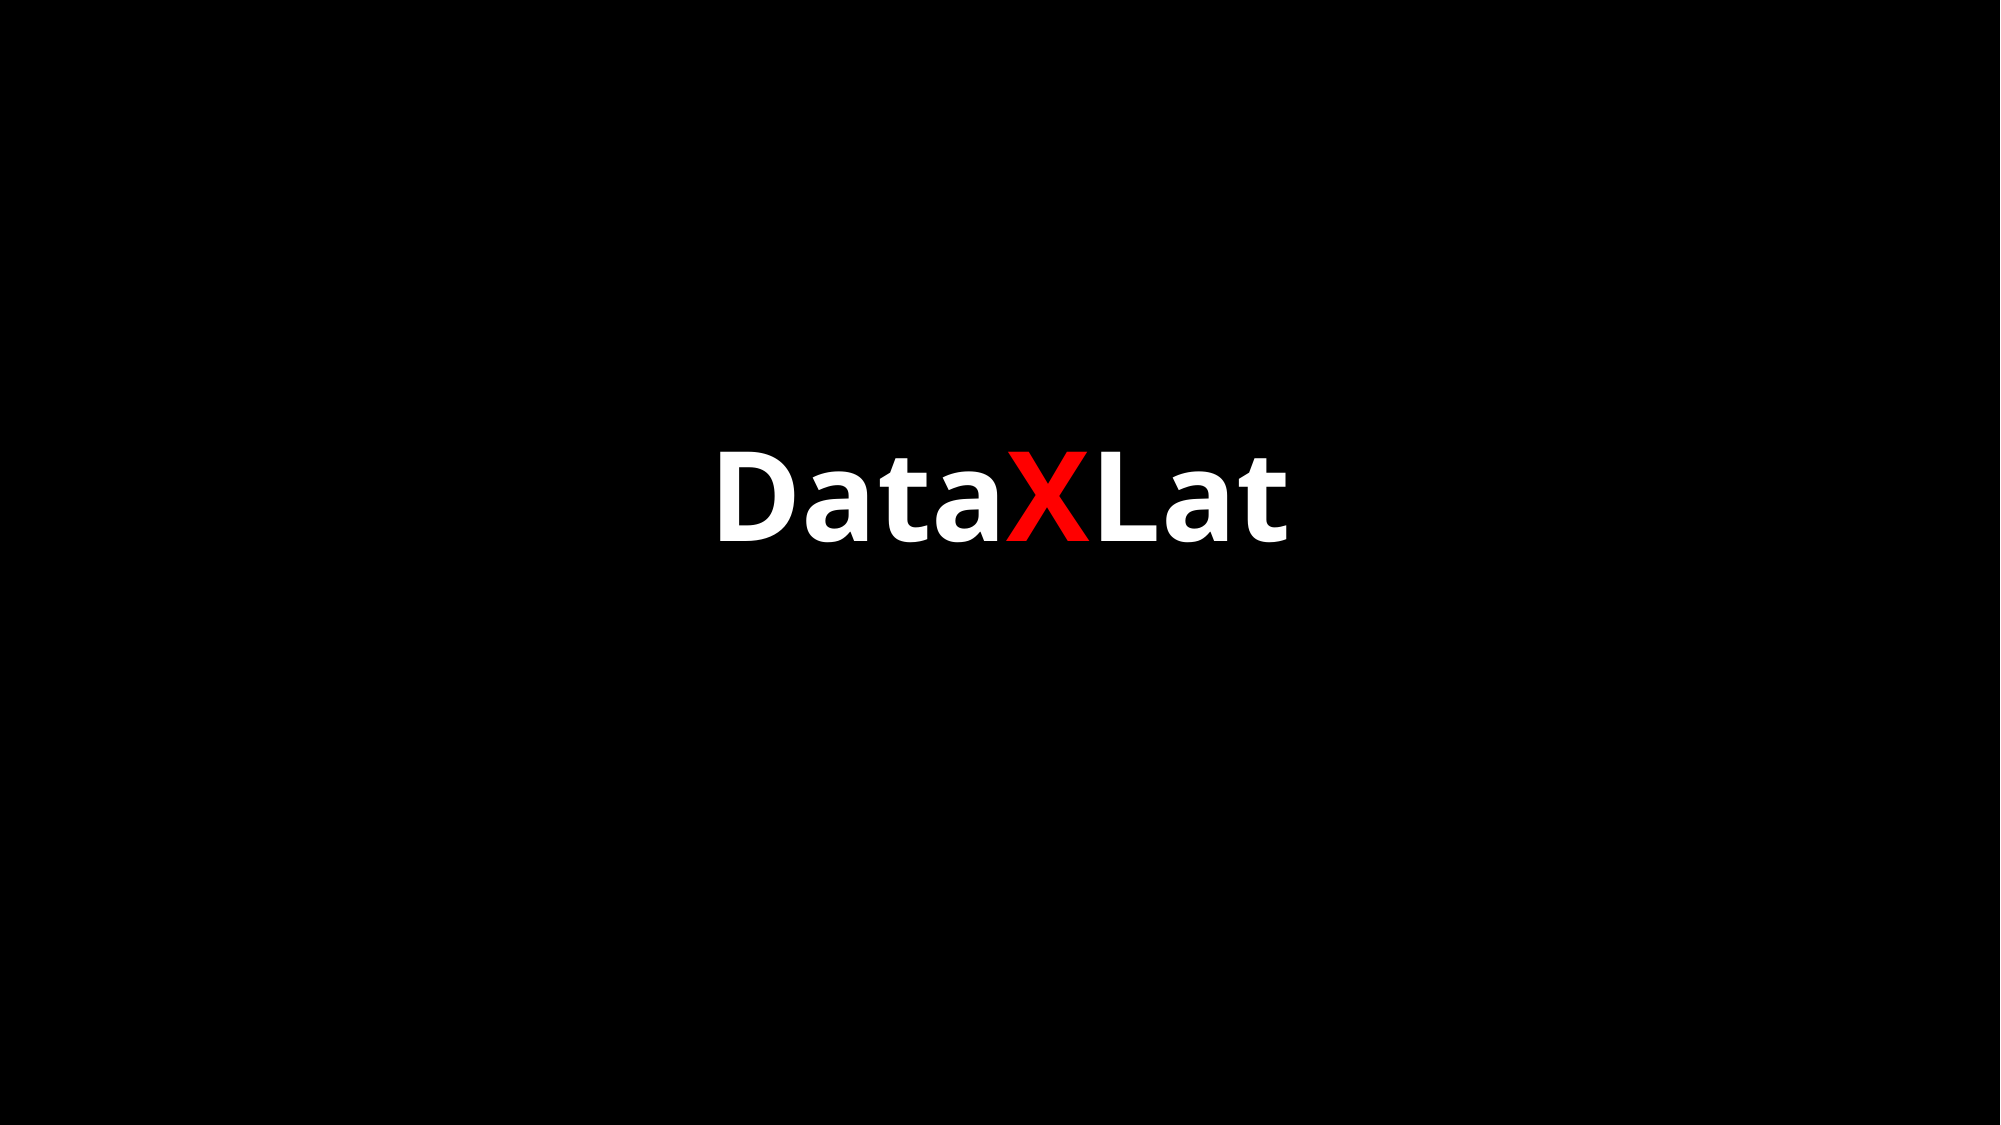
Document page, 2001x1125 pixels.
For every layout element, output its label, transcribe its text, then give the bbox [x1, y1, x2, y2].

title DataXLat [249, 184, 1750, 576]
